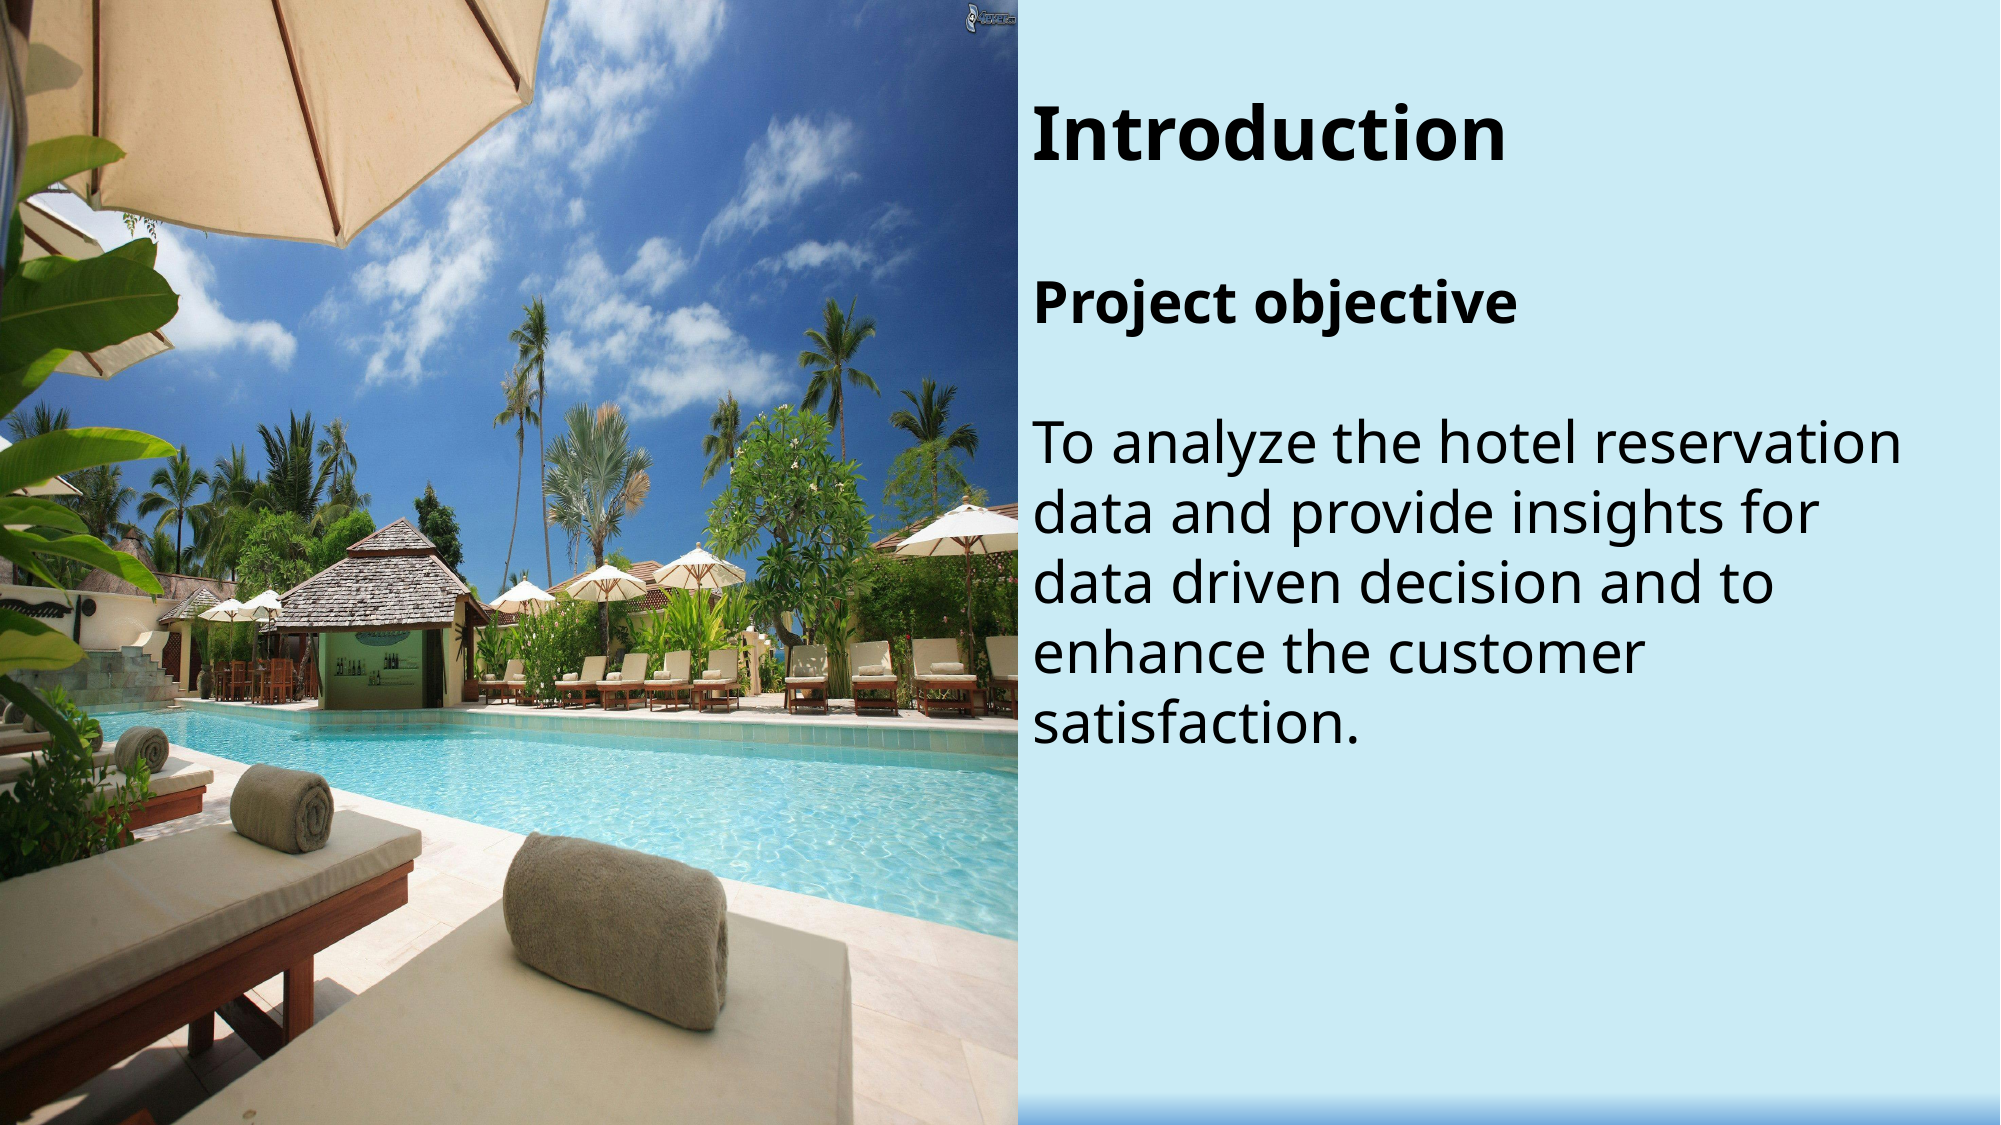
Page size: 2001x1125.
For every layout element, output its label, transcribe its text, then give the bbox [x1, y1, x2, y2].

text_box Introduction Project objective To analyze the hotel reservation data and provide insights for data driven decision and to enhance the customer satisfaction. [1023, 77, 1970, 973]
picture [0, 0, 1019, 1125]
